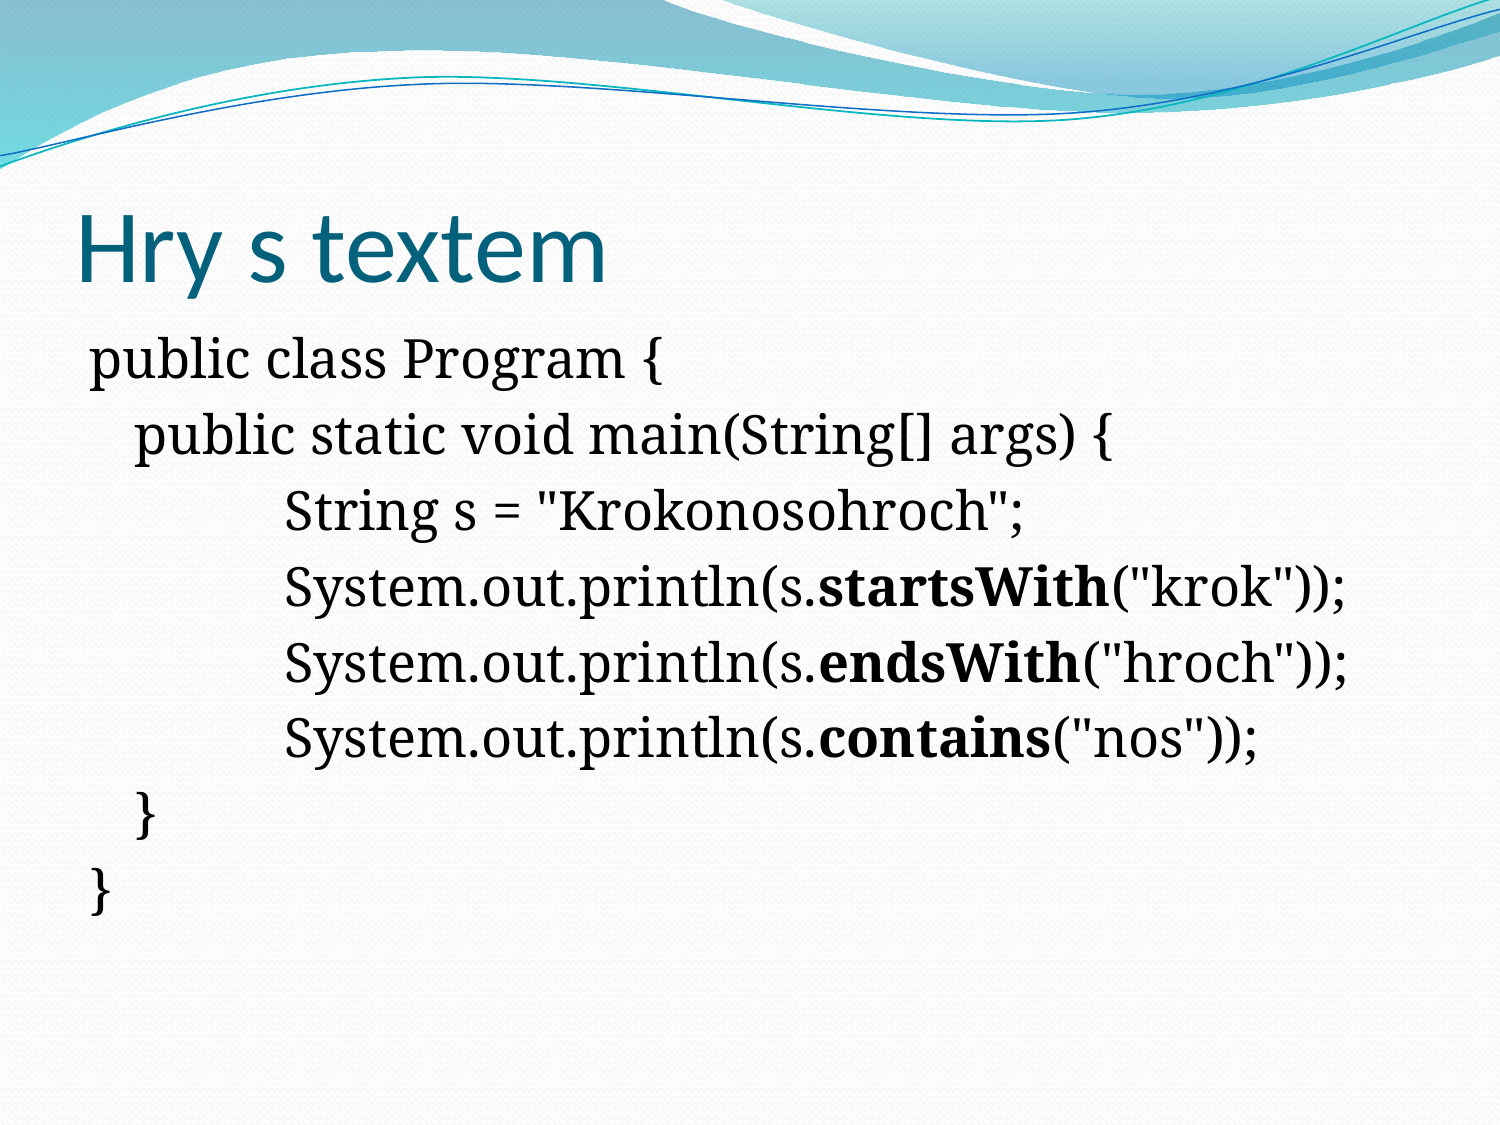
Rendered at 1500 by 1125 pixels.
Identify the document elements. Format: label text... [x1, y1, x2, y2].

title Hry s textem [75, 115, 1425, 303]
list public class Program { public static void main(String[] args) { String s = "Krokonosohroch"; System.out.println(s.startsWith("krok")); System.out.println(s.endsWith("hroch")); System.out.println(s.contains("nos")); } } [75, 317, 1425, 1038]
